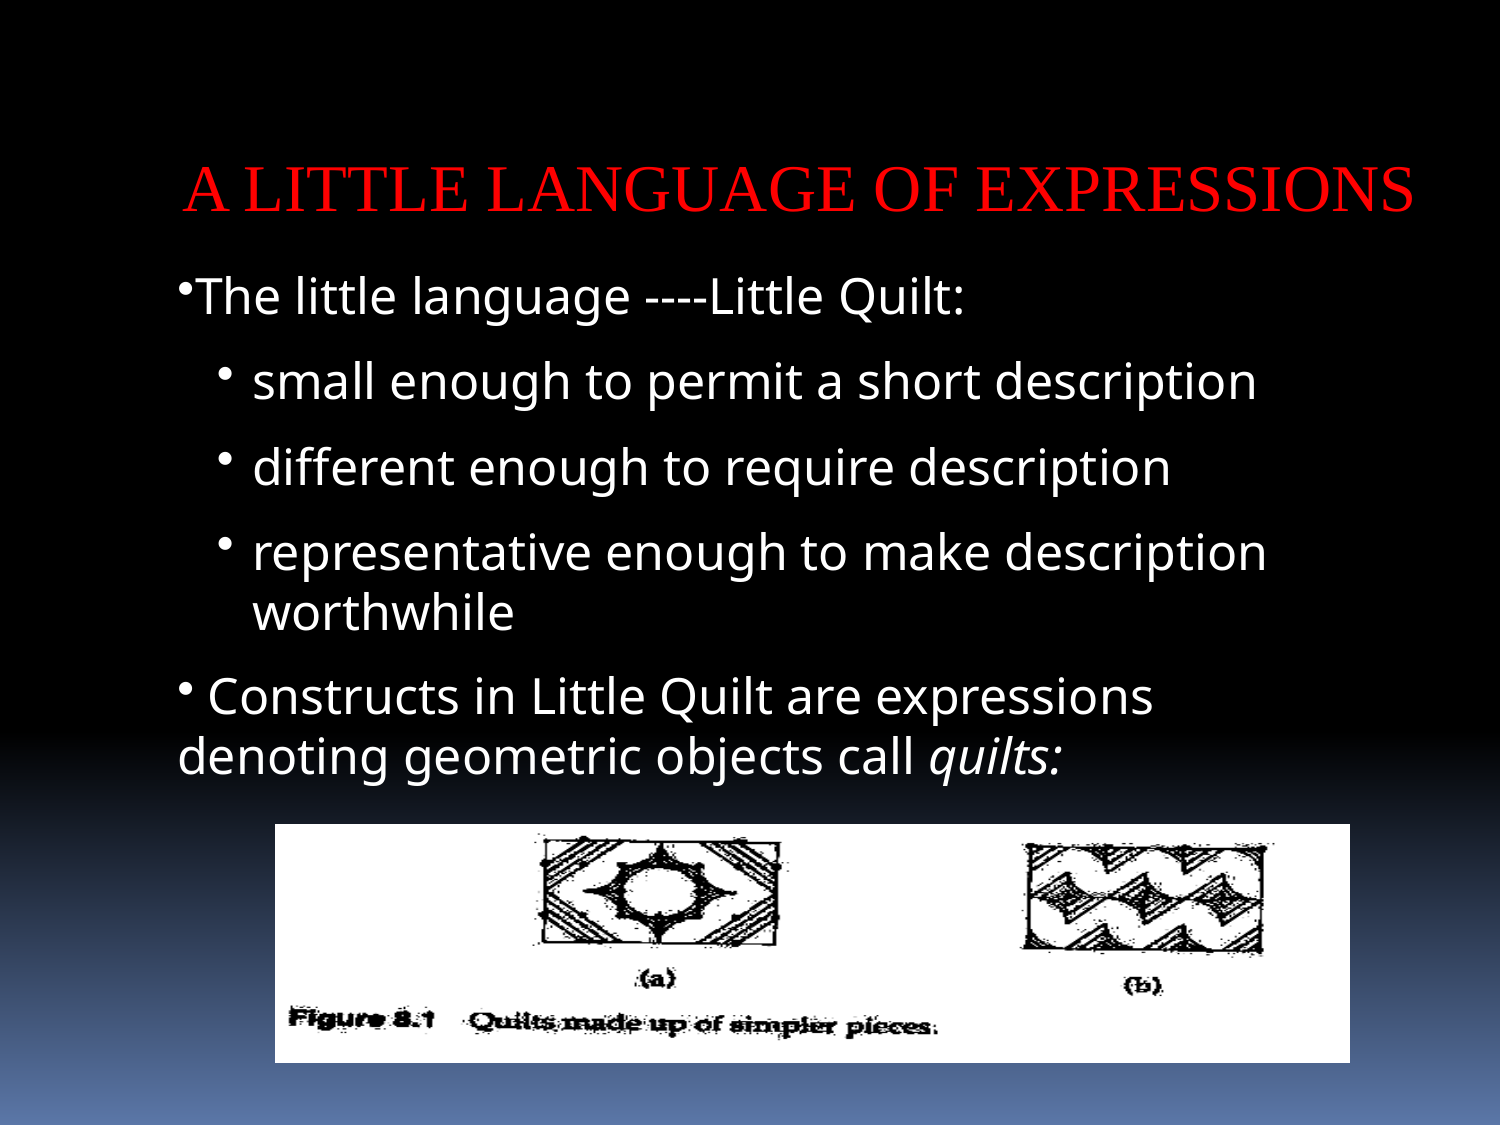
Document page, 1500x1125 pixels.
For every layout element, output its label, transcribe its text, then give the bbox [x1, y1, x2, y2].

text_box The little language ----Little Quilt: small enough to permit a short description different enough to require description representative enough to make description worthwhile Constructs in Little Quilt are expressions denoting geometric objects call quilts: [162, 249, 1388, 885]
picture [274, 824, 1351, 1063]
text_box A LITTLE LANGUAGE OF EXPRESSIONS [150, 137, 1450, 233]
